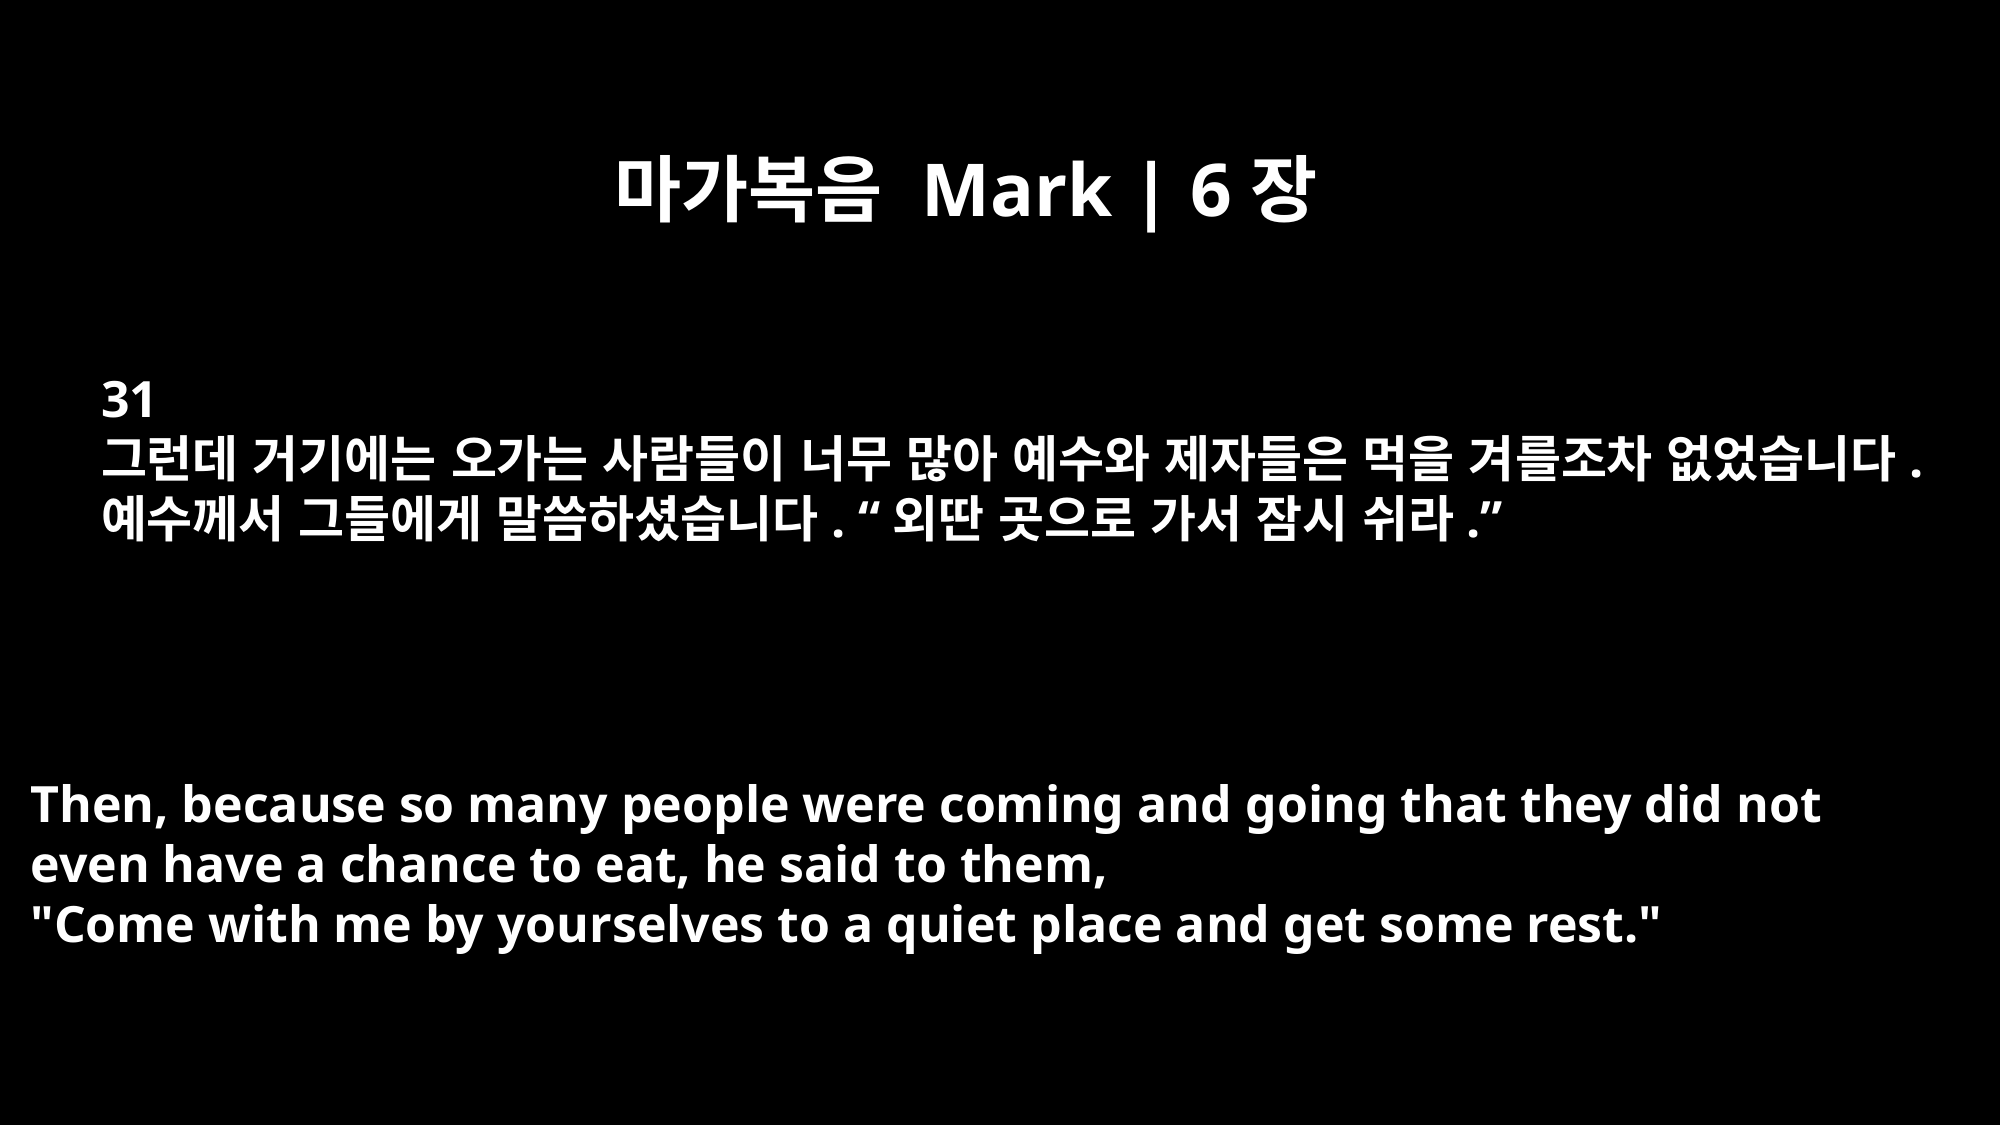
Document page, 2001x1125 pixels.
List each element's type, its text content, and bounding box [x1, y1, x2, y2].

text_box 마가복음 Mark | 6장 [599, 136, 1333, 239]
text_box 31 그런데 거기에는 오가는 사람들이 너무 많아 예수와 제자들은 먹을 겨를조차 없었습니다. 예수께서 그들에게 말씀하셨습니다. “외딴 곳으로 가서 잠시 쉬라.” [86, 359, 1952, 555]
text_box Then, because so many people were coming and going that they did not even have a chance to eat, he said to them, "Come with me by yourselves to a quiet place and get some rest." [15, 764, 1851, 960]
